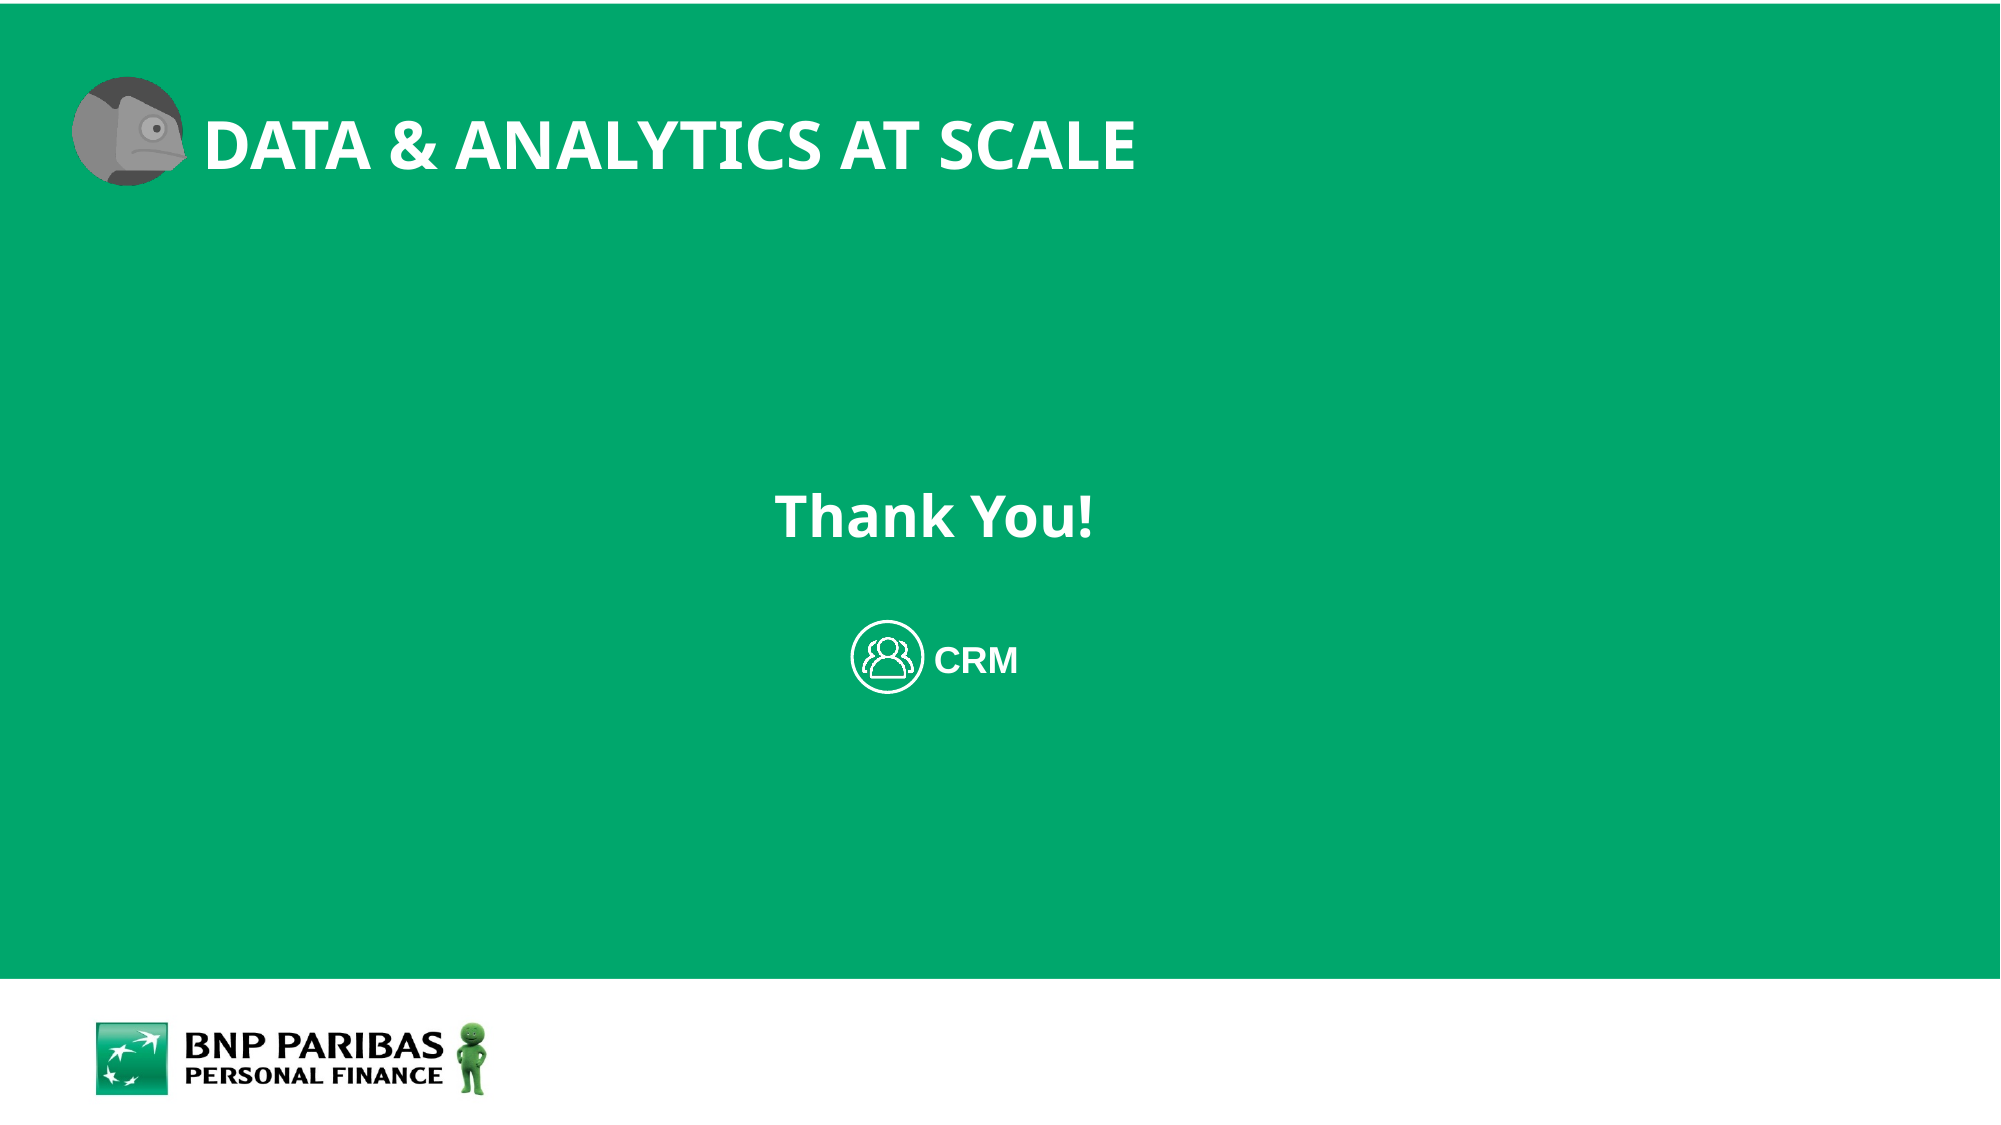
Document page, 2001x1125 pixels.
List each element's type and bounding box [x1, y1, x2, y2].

text_box [851, 621, 1041, 693]
picture [78, 1004, 505, 1113]
text_box [0, 3, 2000, 1125]
